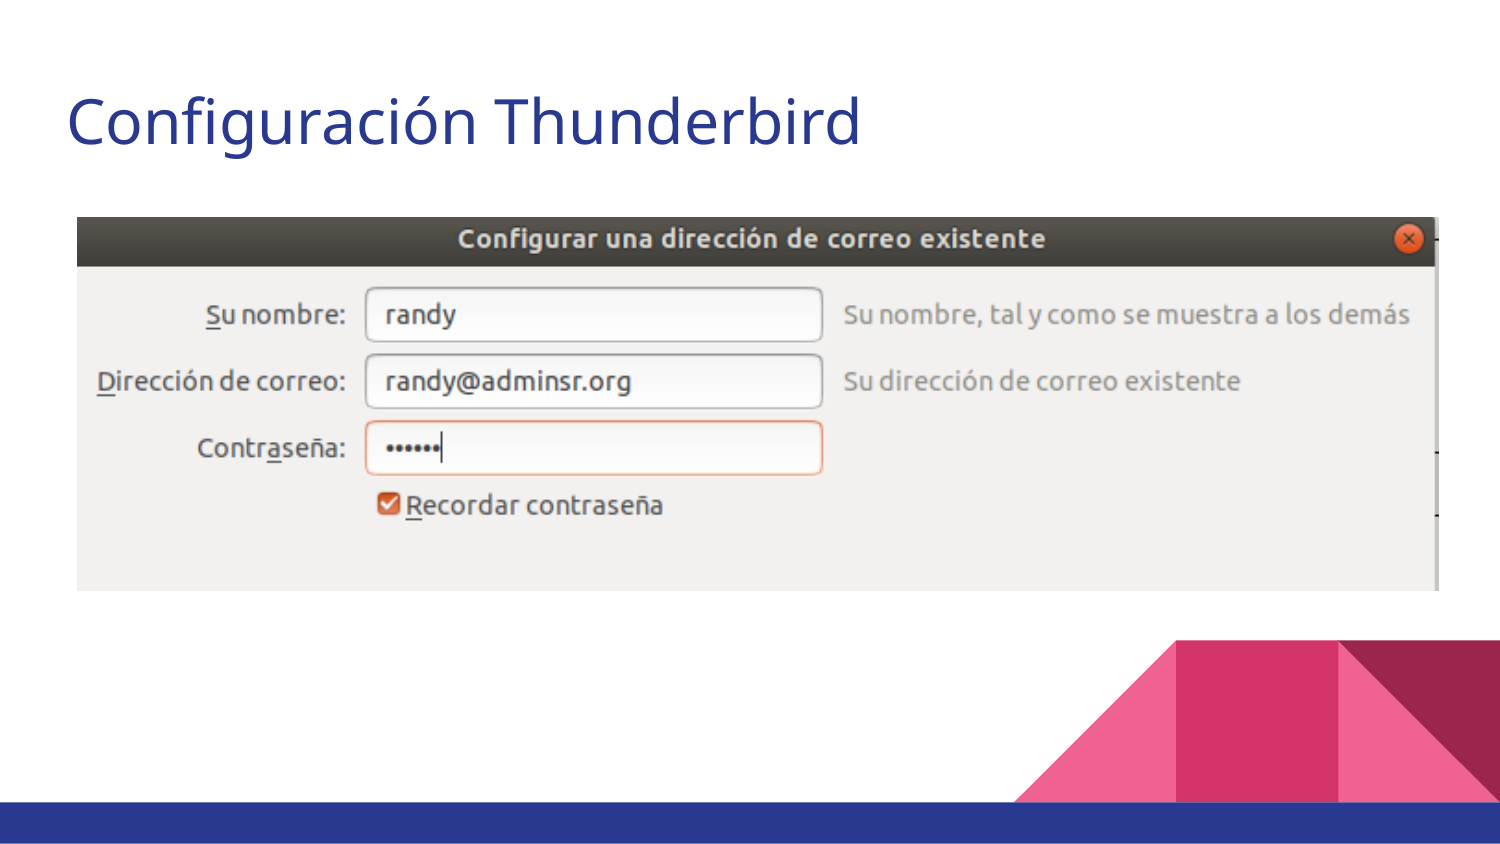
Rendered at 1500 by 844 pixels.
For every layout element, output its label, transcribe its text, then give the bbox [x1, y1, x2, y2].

title Configuración Thunderbird [51, 67, 1449, 167]
picture [76, 217, 1439, 592]
